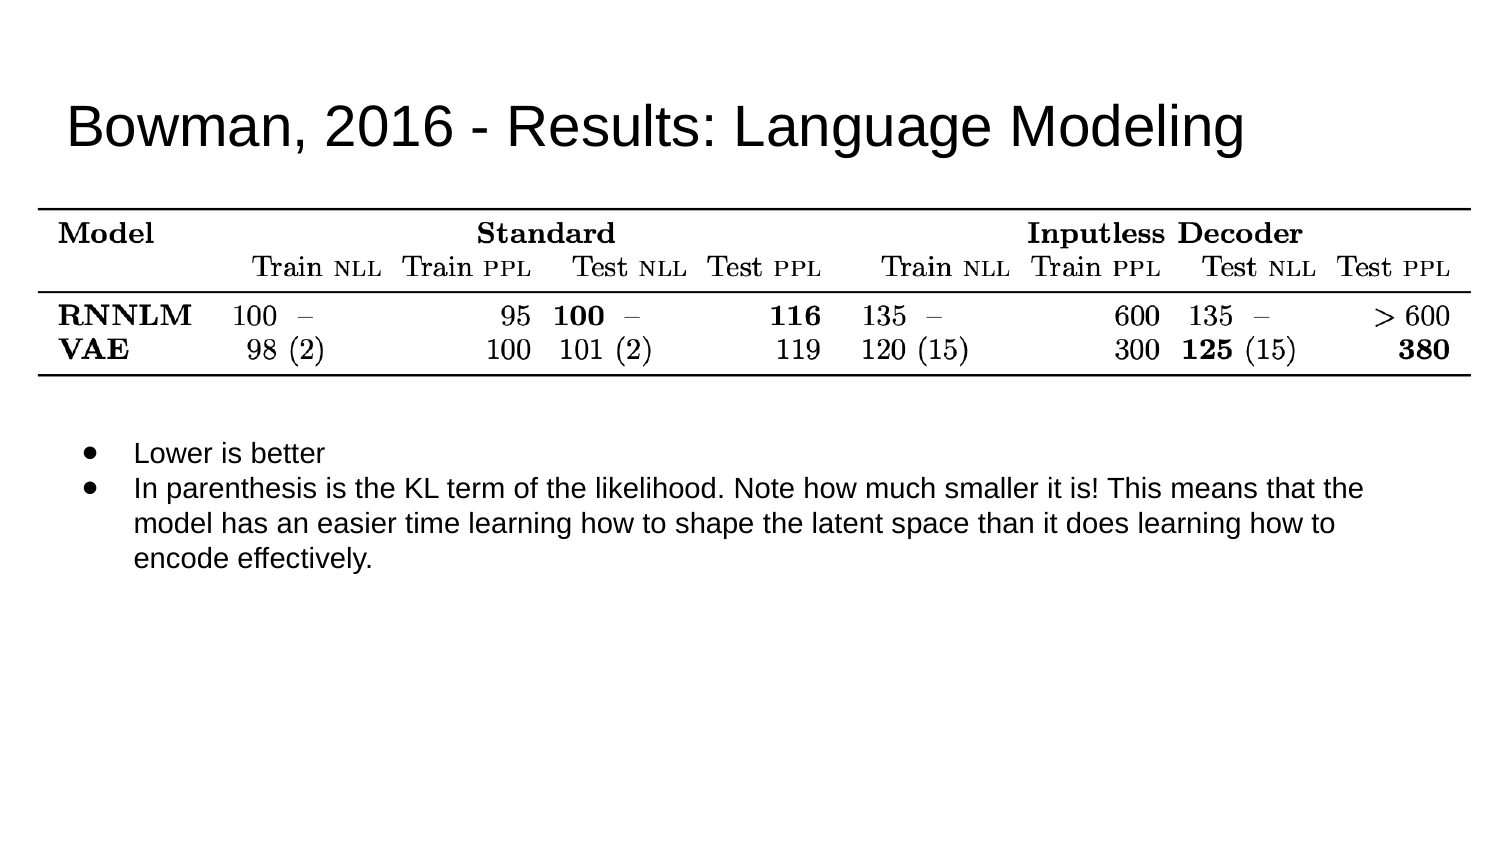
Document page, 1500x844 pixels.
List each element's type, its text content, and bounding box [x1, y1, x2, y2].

title Bowman, 2016 - Results: Language Modeling [51, 72, 1449, 167]
text_box Lower is better In parenthesis is the KL term of the likelihood. Note how much smaller it is! This means that the model has an easier time learning how to shape the latent space than it does learning how to encode effectively. [43, 419, 1442, 795]
picture [24, 191, 1476, 392]
